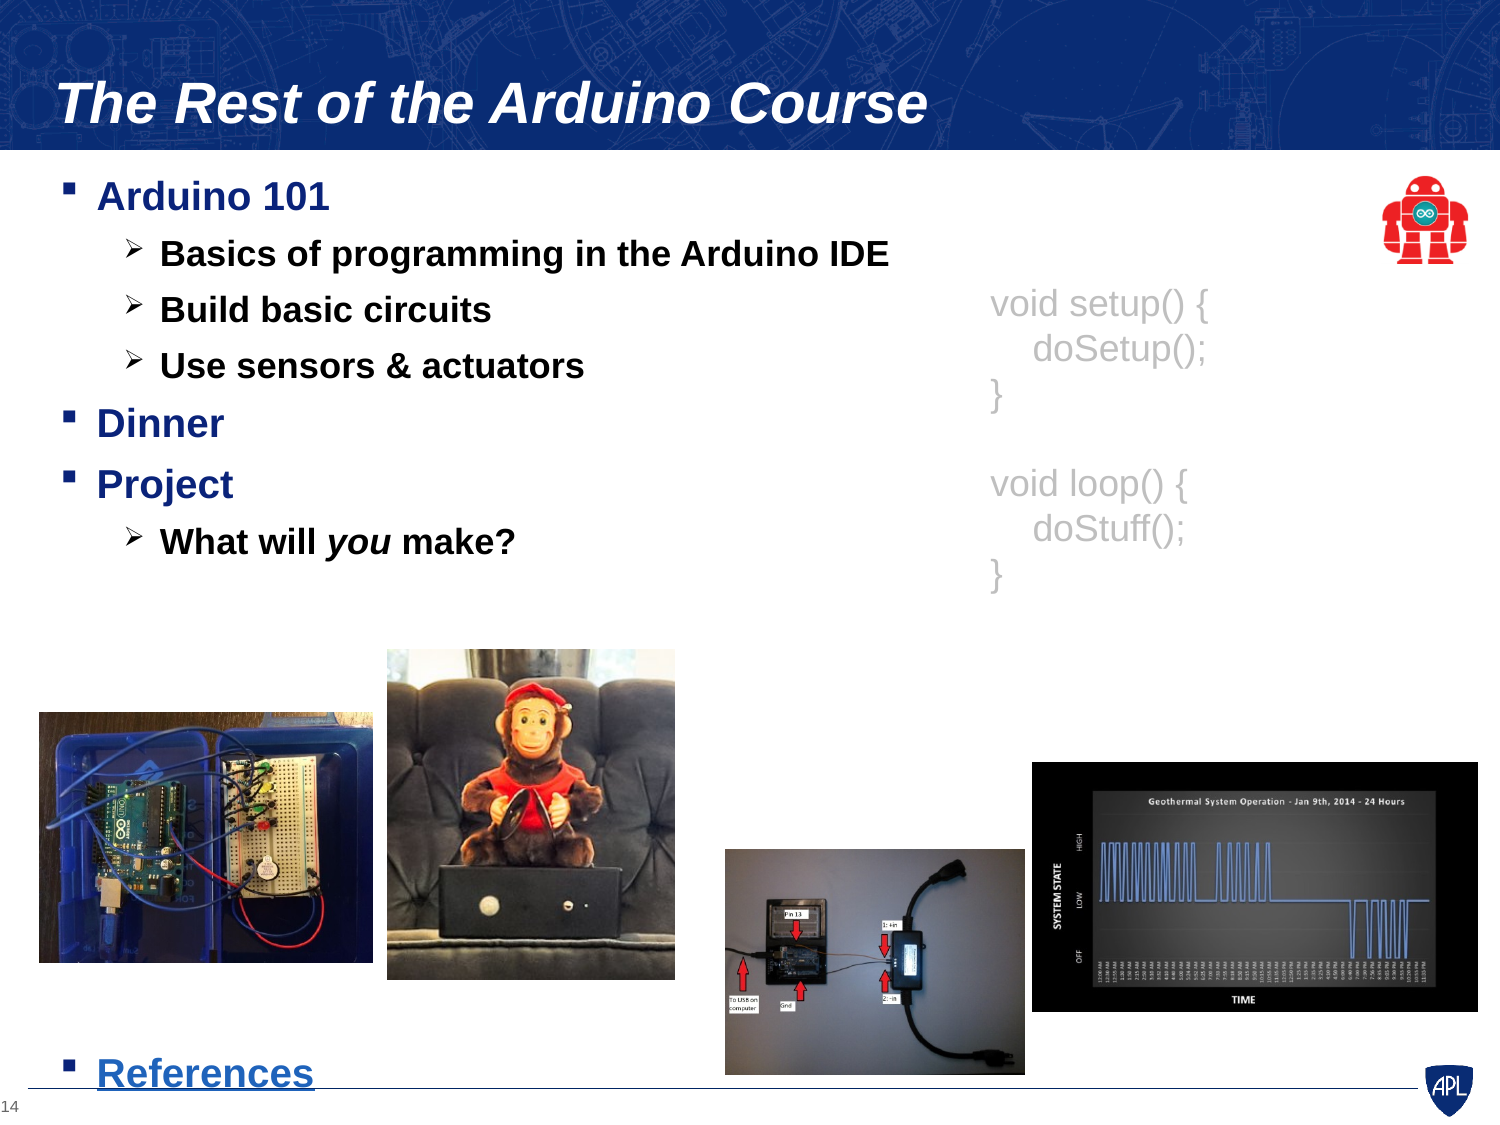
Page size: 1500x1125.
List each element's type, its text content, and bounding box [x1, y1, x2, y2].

picture [39, 712, 373, 963]
text_box void setup() { doSetup(); } void loop() { doStuff(); } [975, 271, 1392, 647]
title The Rest of the Arduino Course [39, 11, 1478, 144]
picture [1419, 1059, 1479, 1121]
picture [1395, 174, 1469, 264]
picture [1032, 762, 1478, 1012]
picture [0, 0, 1500, 150]
picture [724, 849, 1026, 1075]
picture [387, 649, 676, 980]
list Arduino 101 Basics of programming in the Arduino IDE Build basic circuits Use sensors & actuators Dinner Project What will you make? References [45, 162, 1395, 1103]
